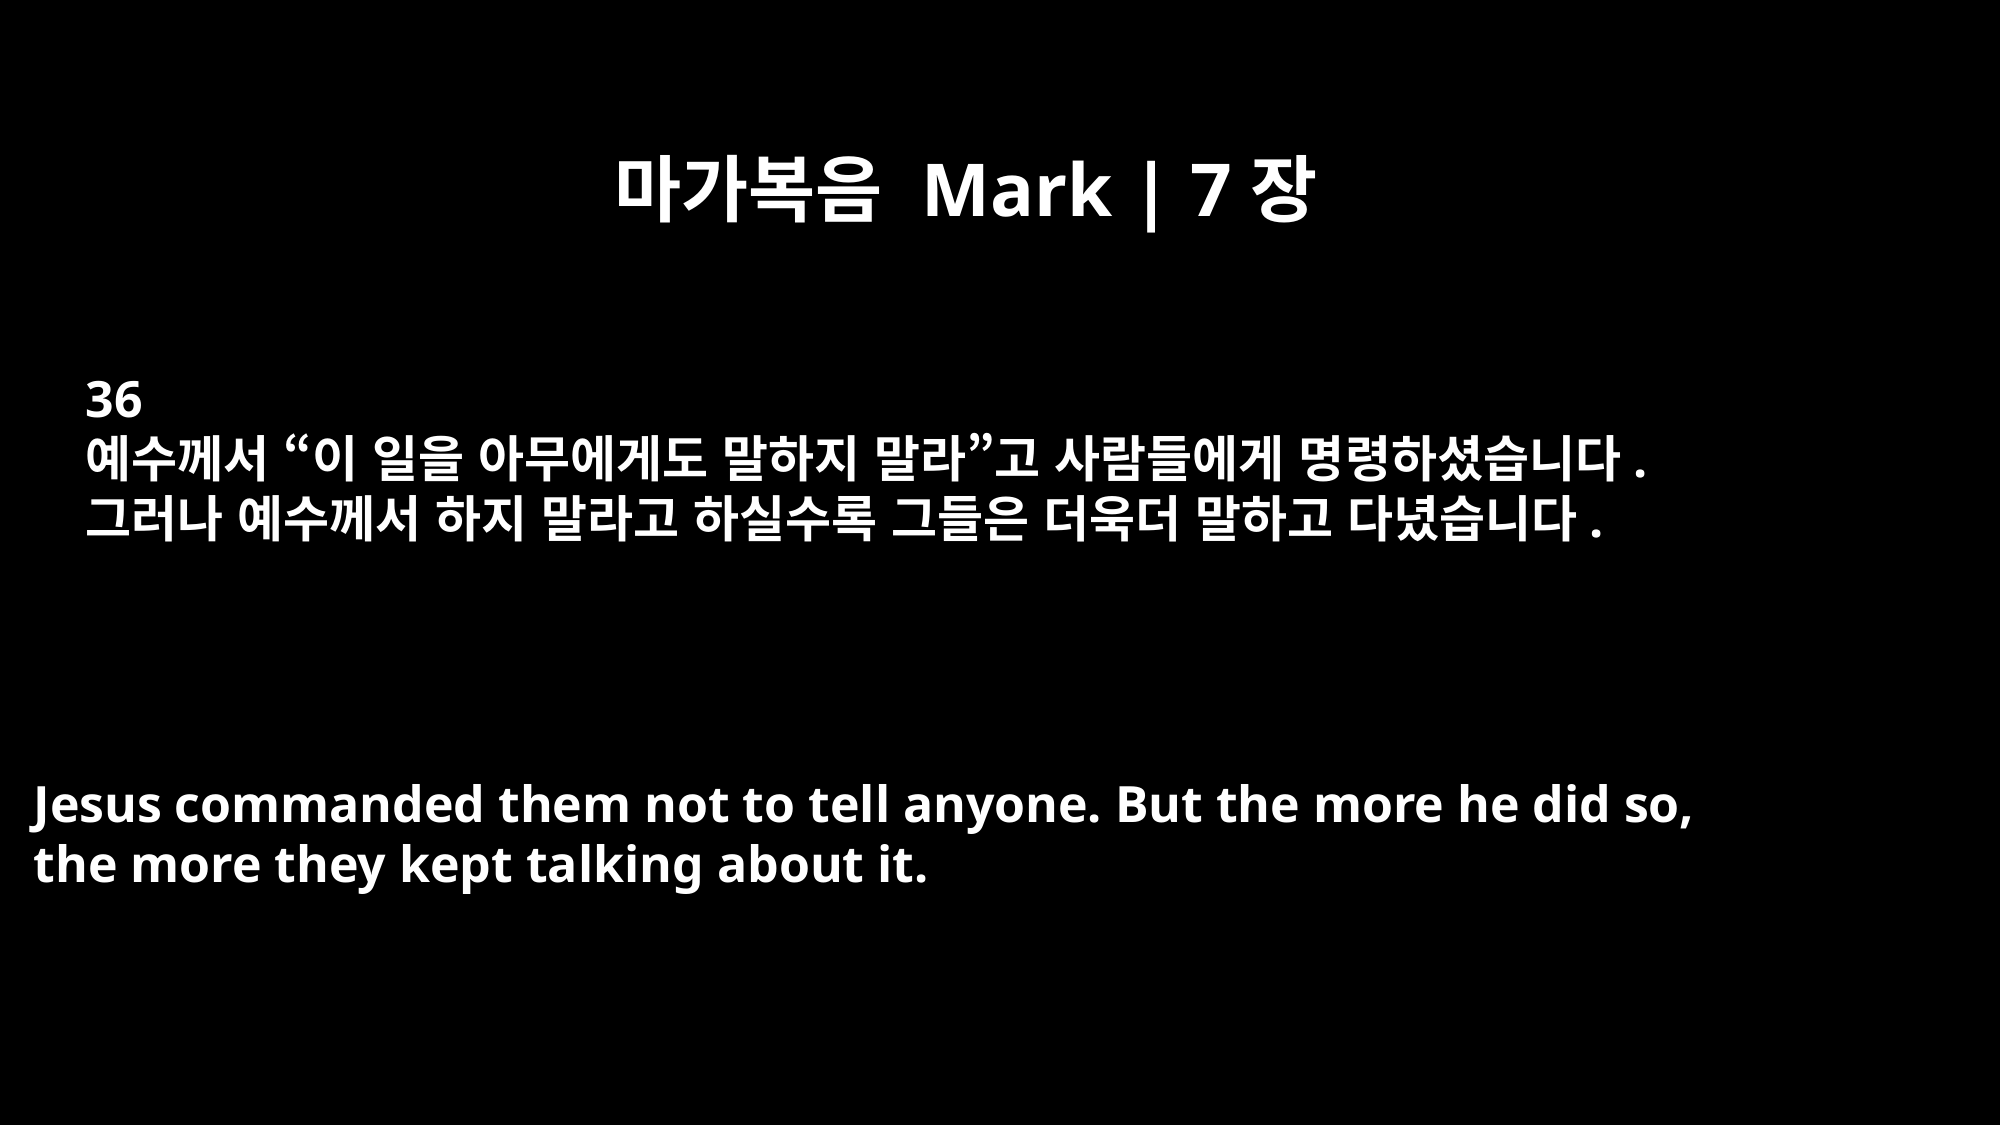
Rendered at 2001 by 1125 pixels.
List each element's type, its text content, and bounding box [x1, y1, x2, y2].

text_box 마가복음 Mark | 7장 [599, 136, 1333, 239]
text_box Jesus commanded them not to tell anyone. But the more he did so, the more they kept talking about it. [19, 764, 1723, 900]
text_box 36 예수께서 “이 일을 아무에게도 말하지 말라”고 사람들에게 명령하셨습니다. 그러나 예수께서 하지 말라고 하실수록 그들은 더욱더 말하고 다녔습니다. [70, 359, 1676, 555]
